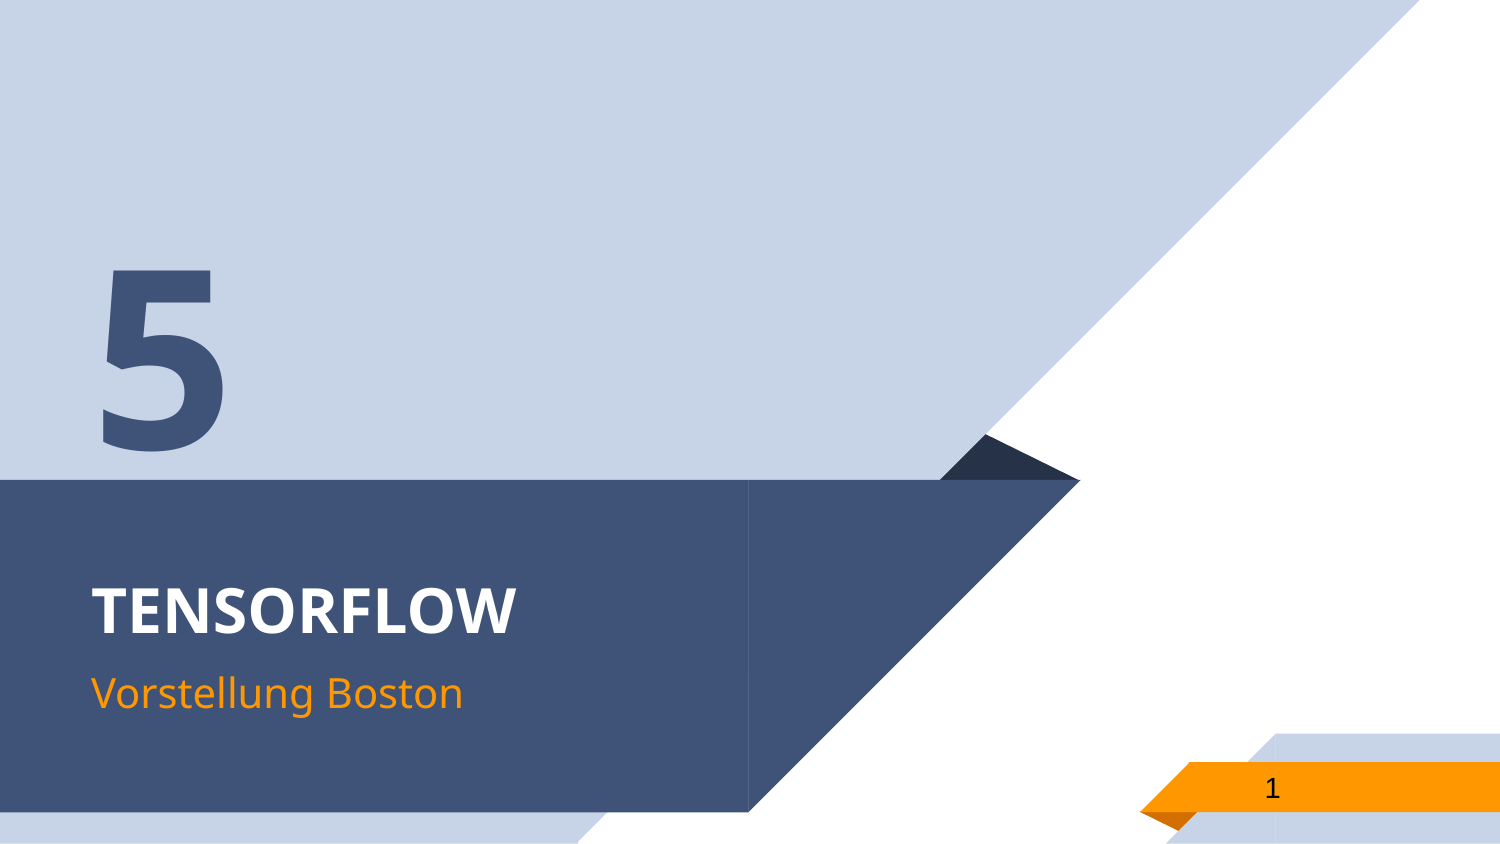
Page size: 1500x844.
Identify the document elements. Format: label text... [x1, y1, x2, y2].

text_box 5 [76, 0, 434, 515]
title TENSORFLOW [76, 470, 748, 652]
slide_number 1 [1249, 760, 1494, 813]
subtitle Vorstellung Boston [76, 652, 748, 781]
